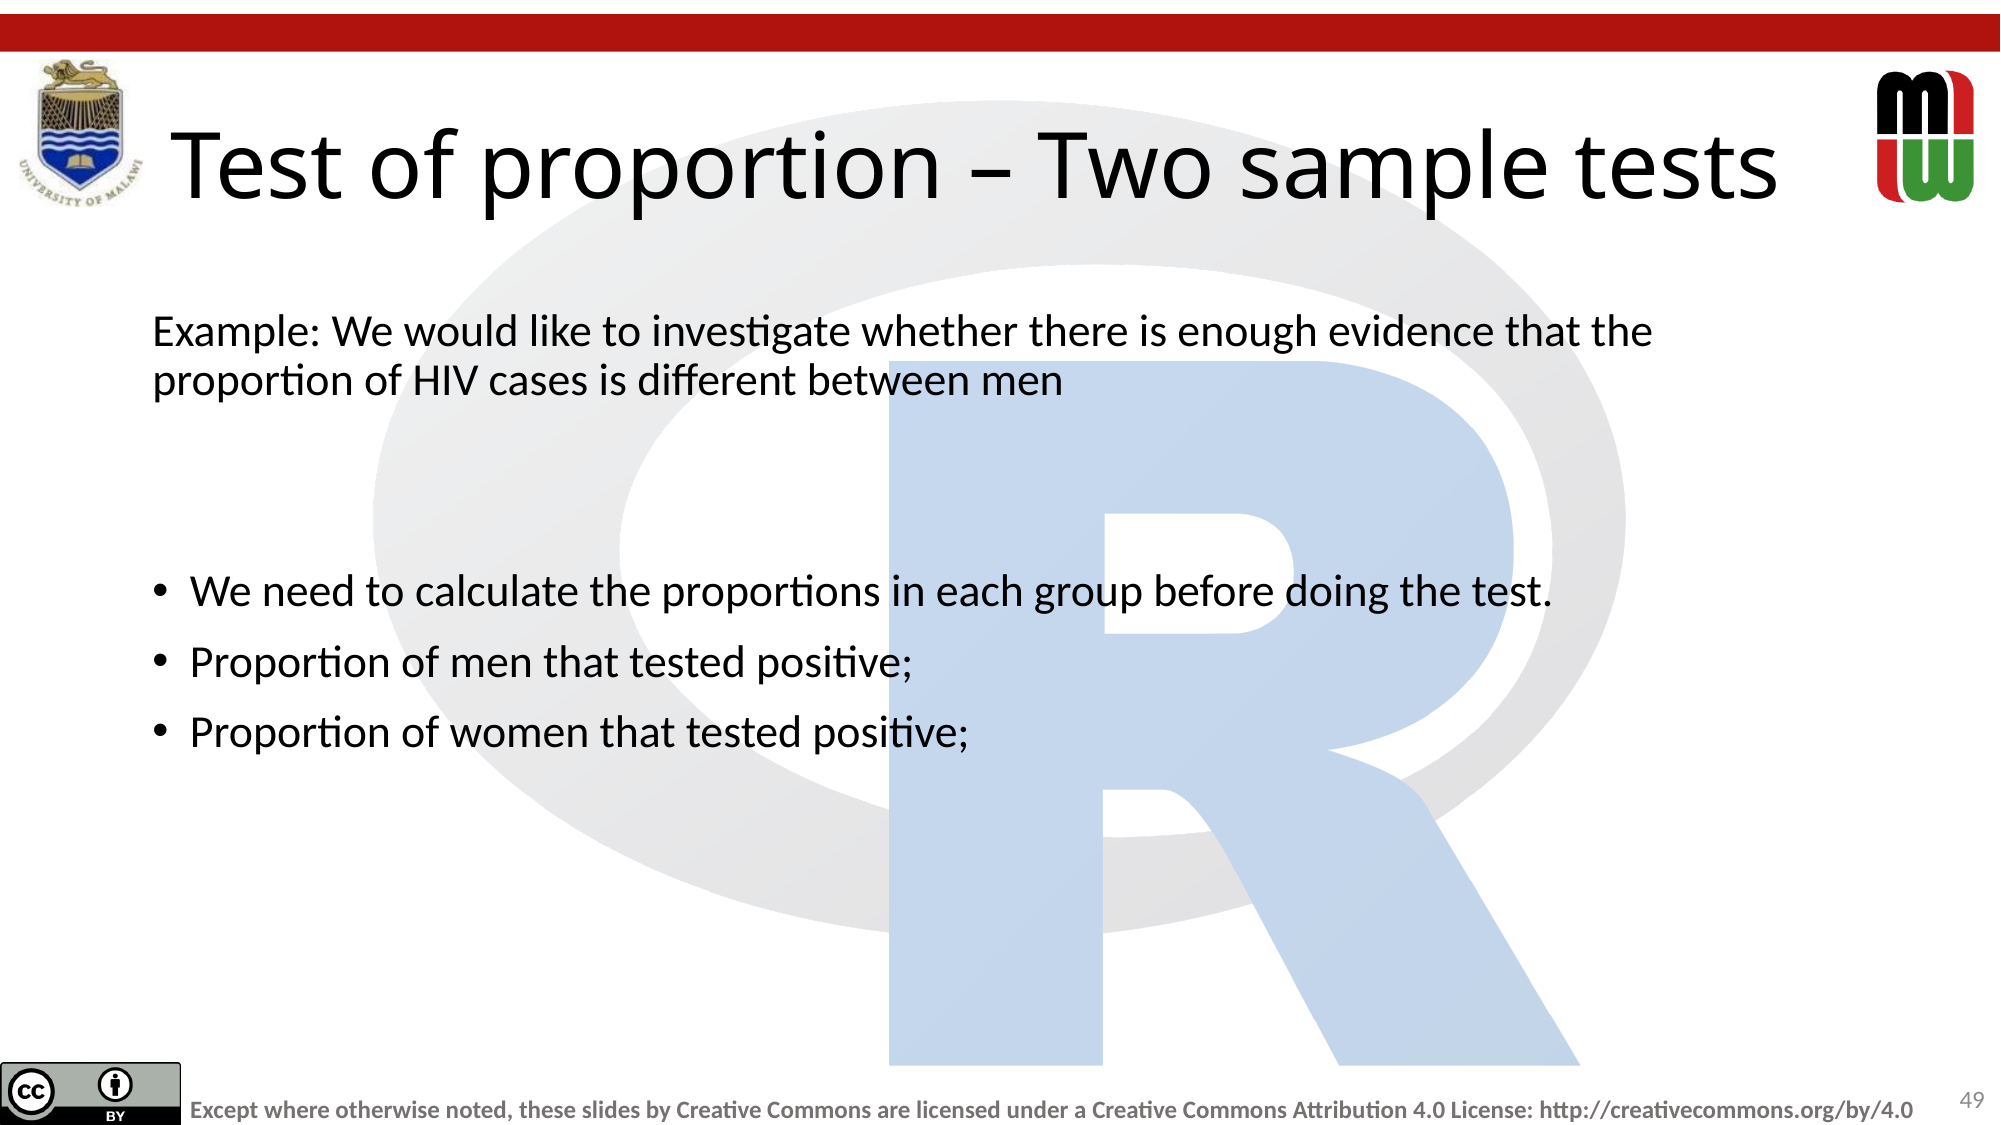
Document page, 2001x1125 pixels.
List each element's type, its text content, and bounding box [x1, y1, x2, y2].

picture [0, 1062, 181, 1125]
picture [19, 59, 143, 207]
title Test of proportion – Two sample tests [155, 59, 1851, 278]
slide_number 49 [1550, 1073, 2000, 1125]
